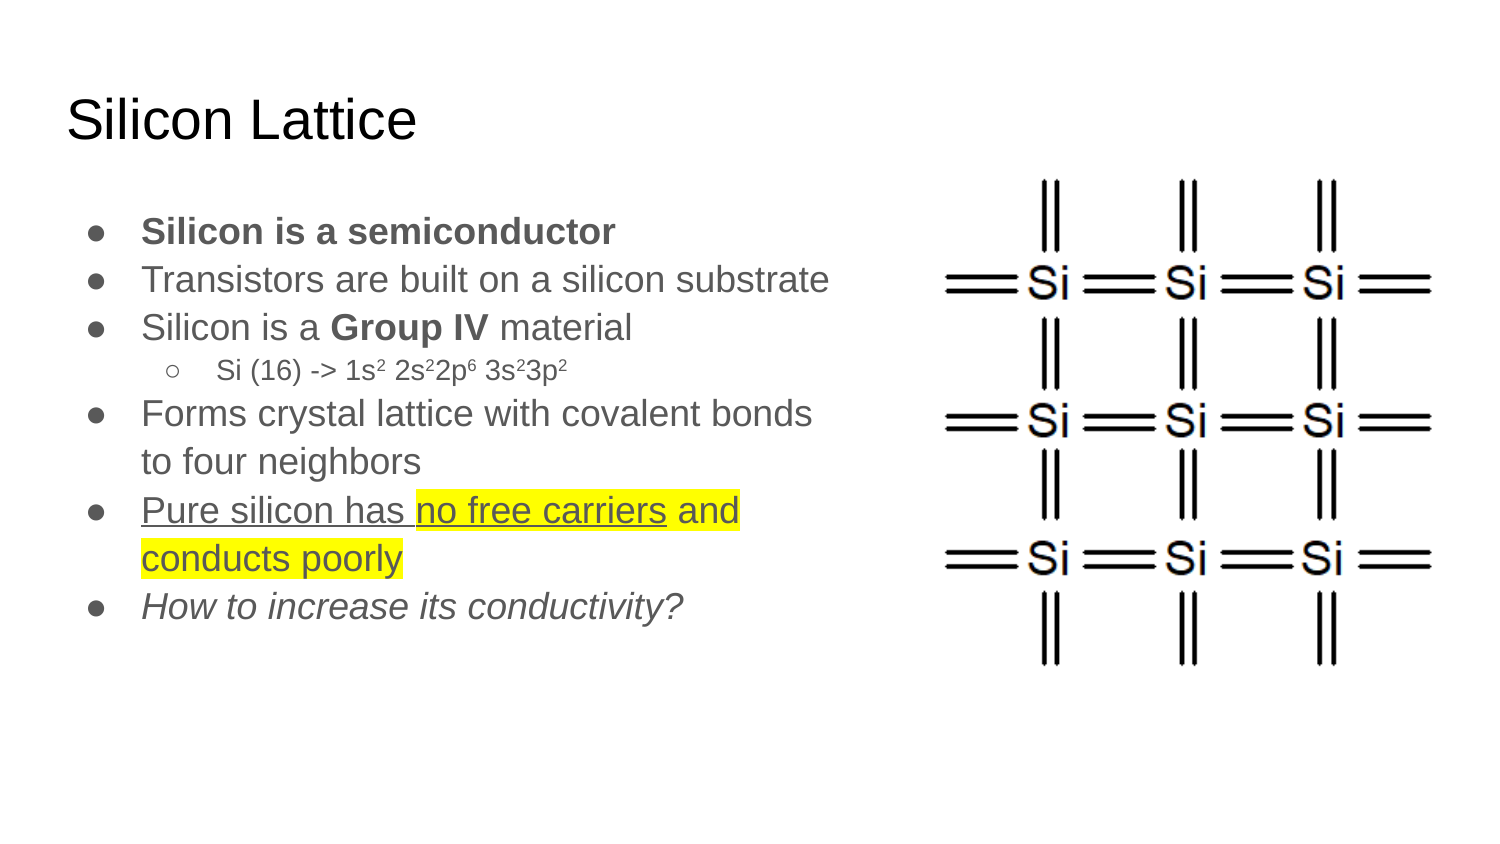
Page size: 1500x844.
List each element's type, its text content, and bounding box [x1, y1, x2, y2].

title Silicon Lattice [51, 72, 1449, 167]
list Silicon is a semiconductor Transistors are built on a silicon substrate Silicon is a Group IV material Si (16) -> 1s2 2s22p6 3s23p2 Forms crystal lattice with covalent bonds to four neighbors Pure silicon has no free carriers and conducts poorly How to increase its conductivity? [51, 189, 864, 750]
picture [936, 169, 1450, 674]
